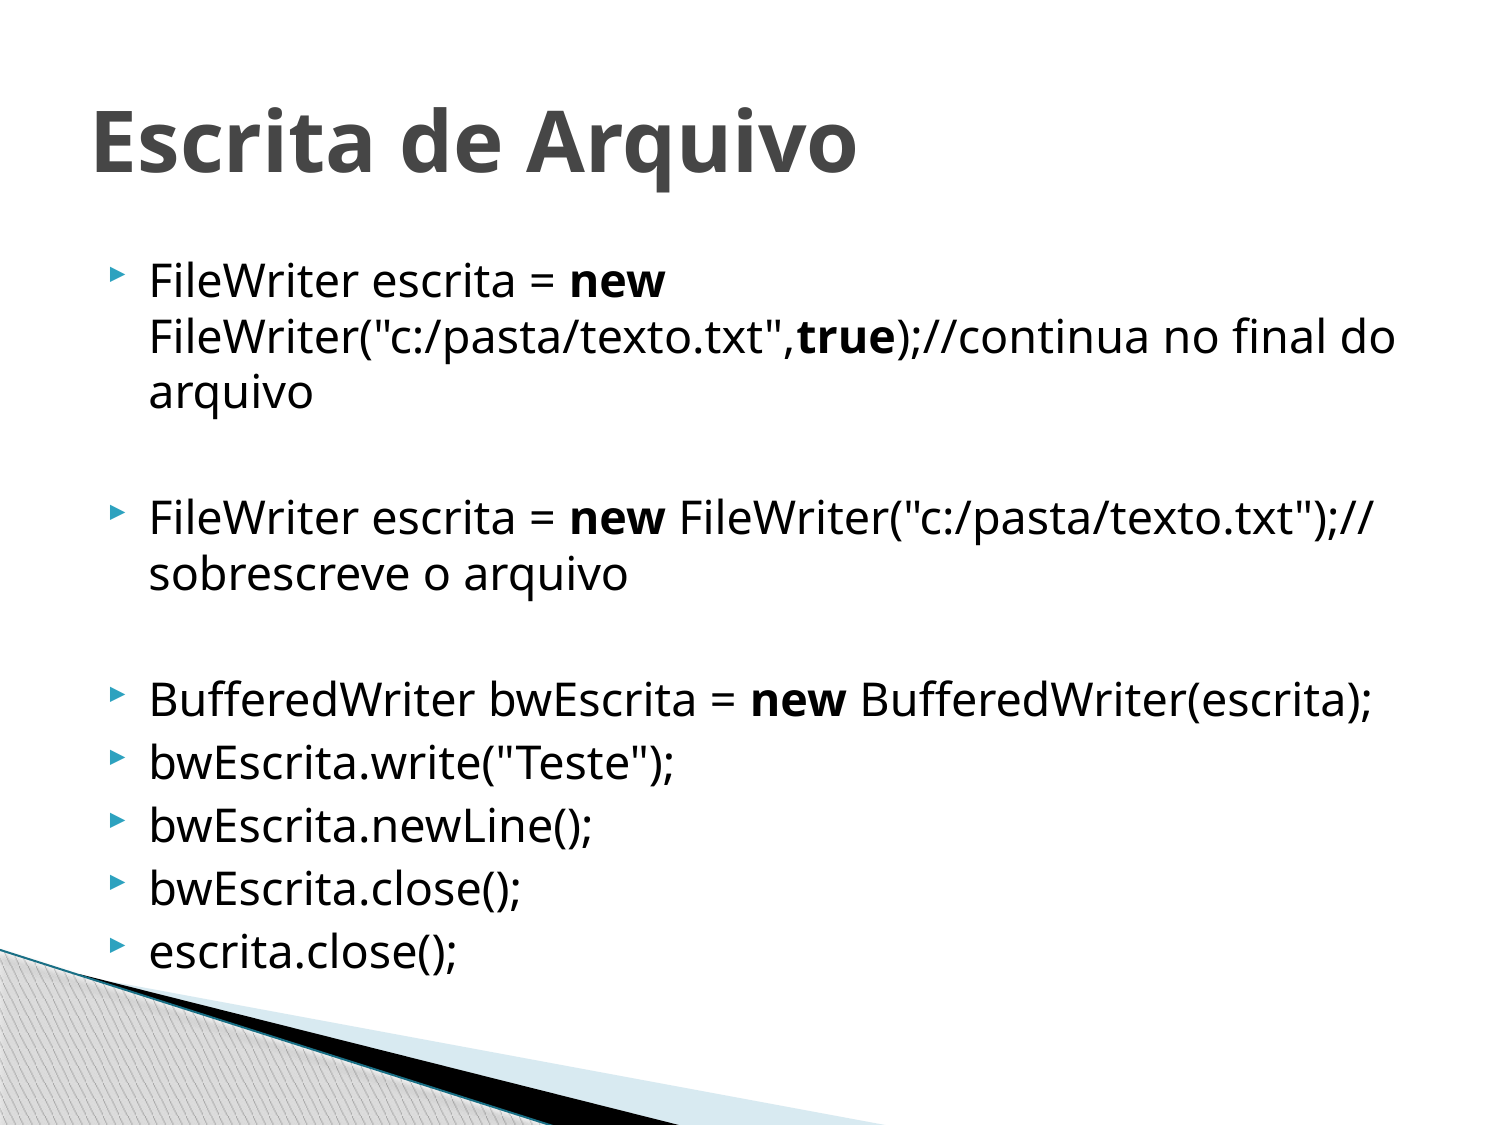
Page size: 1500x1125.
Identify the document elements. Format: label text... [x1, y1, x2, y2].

title Escrita de Arquivo [75, 45, 1425, 233]
list FileWriter escrita = new FileWriter("c:/pasta/texto.txt",true);//continua no final do arquivo FileWriter escrita = new FileWriter("c:/pasta/texto.txt");// sobrescreve o arquivo BufferedWriter bwEscrita = new BufferedWriter(escrita); bwEscrita.write("Teste"); bwEscrita.newLine(); bwEscrita.close(); escrita.close(); [75, 243, 1425, 986]
